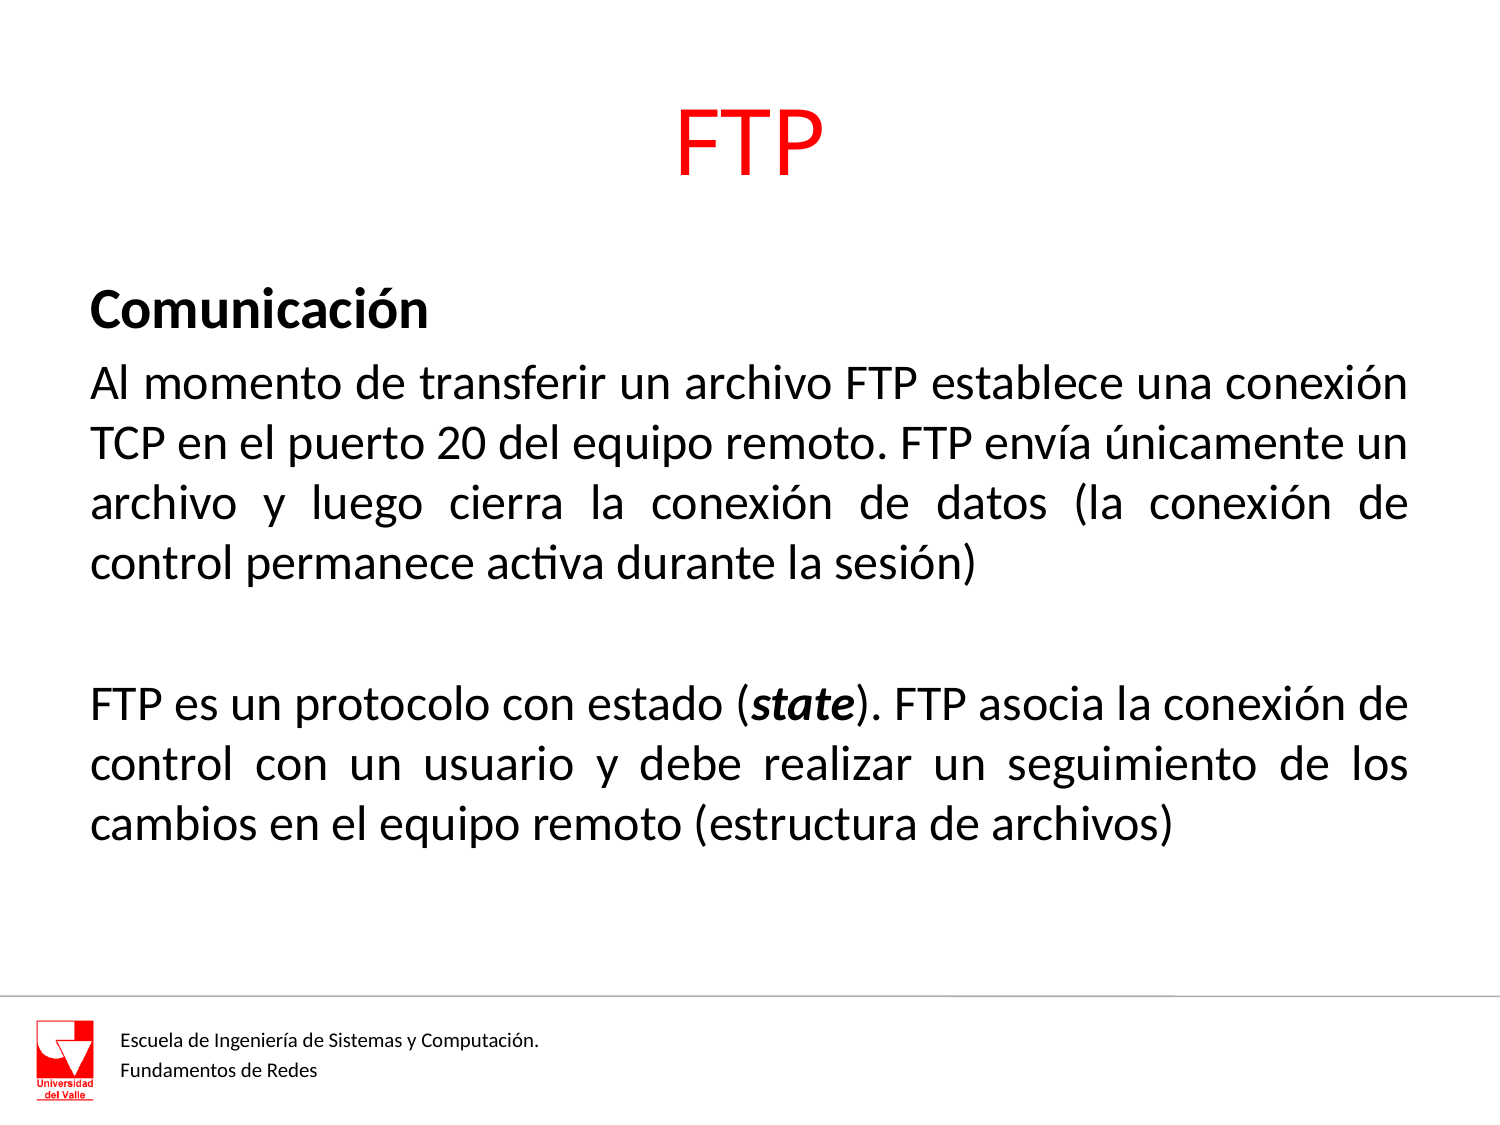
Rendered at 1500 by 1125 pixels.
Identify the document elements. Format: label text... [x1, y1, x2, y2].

title FTP [75, 45, 1425, 233]
list Comunicación Al momento de transferir un archivo FTP establece una conexión TCP en el puerto 20 del equipo remoto. FTP envía únicamente un archivo y luego cierra la conexión de datos (la conexión de control permanece activa durante la sesión) FTP es un protocolo con estado (state). FTP asocia la conexión de control con un usuario y debe realizar un seguimiento de los cambios en el equipo remoto (estructura de archivos) [75, 262, 1425, 994]
picture [35, 1019, 94, 1101]
